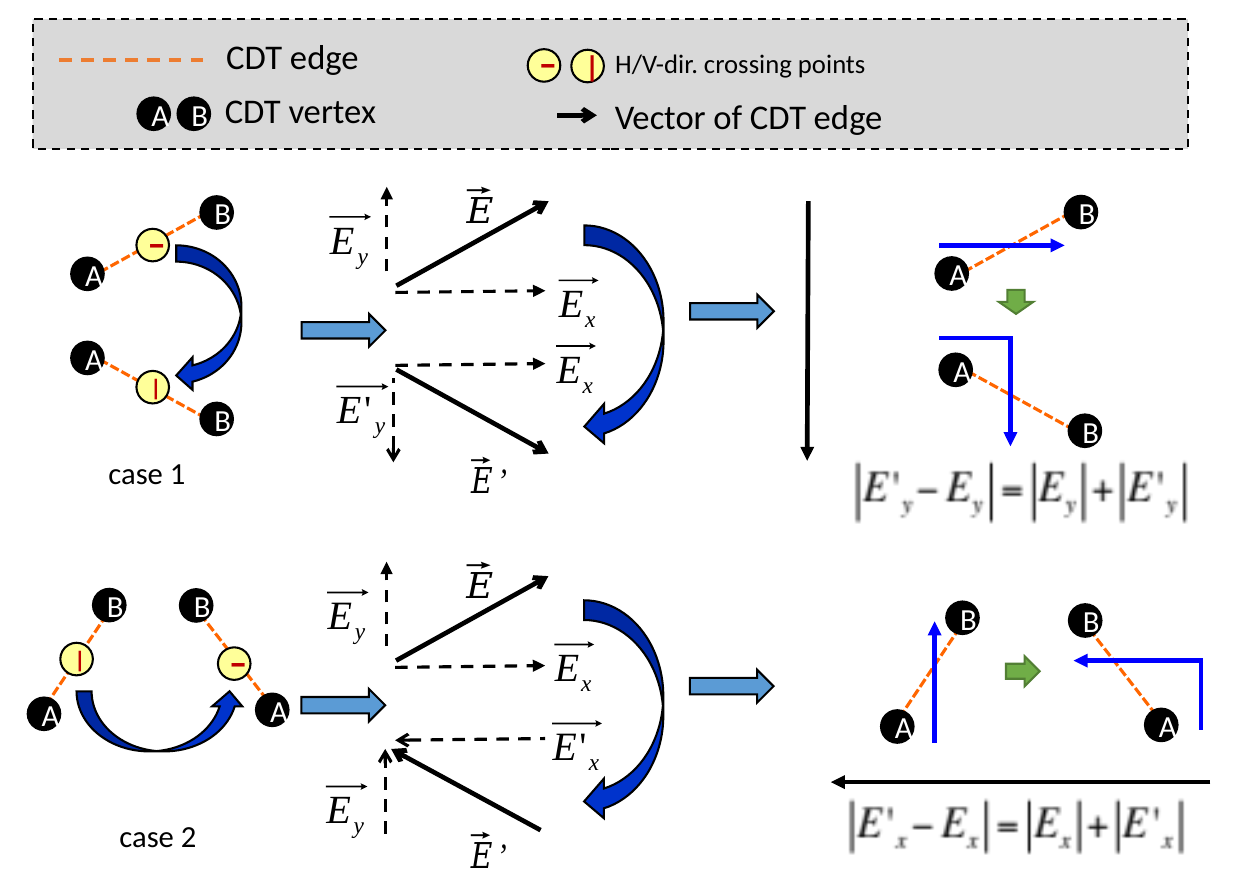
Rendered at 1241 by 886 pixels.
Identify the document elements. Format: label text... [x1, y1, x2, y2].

text_box [688, 667, 776, 706]
text_box A [1149, 712, 1179, 742]
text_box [396, 576, 549, 661]
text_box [551, 267, 609, 338]
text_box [1073, 661, 1173, 737]
text_box A [938, 352, 968, 382]
text_box case 1 [93, 446, 201, 498]
text_box CDT edge [211, 27, 392, 81]
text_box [1011, 358, 1097, 443]
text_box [329, 373, 397, 448]
text_box [32, 18, 1189, 150]
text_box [549, 333, 606, 404]
text_box B [1073, 419, 1102, 448]
text_box [689, 292, 776, 331]
text_box [582, 599, 665, 821]
text_box [995, 288, 1037, 316]
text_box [318, 773, 376, 848]
text_box B [1068, 608, 1073, 633]
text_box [1073, 608, 1173, 660]
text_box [527, 33, 935, 105]
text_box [845, 794, 1187, 858]
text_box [547, 631, 605, 702]
text_box A [886, 739, 909, 744]
text_box A [934, 261, 964, 291]
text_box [557, 87, 905, 145]
text_box B [950, 600, 980, 629]
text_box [137, 81, 434, 139]
text_box B [1069, 195, 1098, 224]
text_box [320, 579, 378, 654]
text_box A [880, 715, 885, 738]
text_box [300, 311, 387, 350]
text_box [851, 456, 1189, 527]
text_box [940, 200, 1093, 285]
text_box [944, 358, 1010, 443]
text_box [27, 588, 289, 752]
text_box B [1074, 603, 1097, 608]
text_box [71, 196, 242, 436]
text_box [322, 204, 380, 278]
text_box [582, 224, 665, 446]
text_box [1004, 653, 1042, 689]
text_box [391, 748, 541, 831]
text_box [545, 710, 612, 781]
text_box [300, 686, 387, 725]
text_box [885, 606, 975, 739]
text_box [396, 369, 549, 454]
text_box case 2 [104, 809, 212, 861]
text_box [396, 201, 549, 286]
